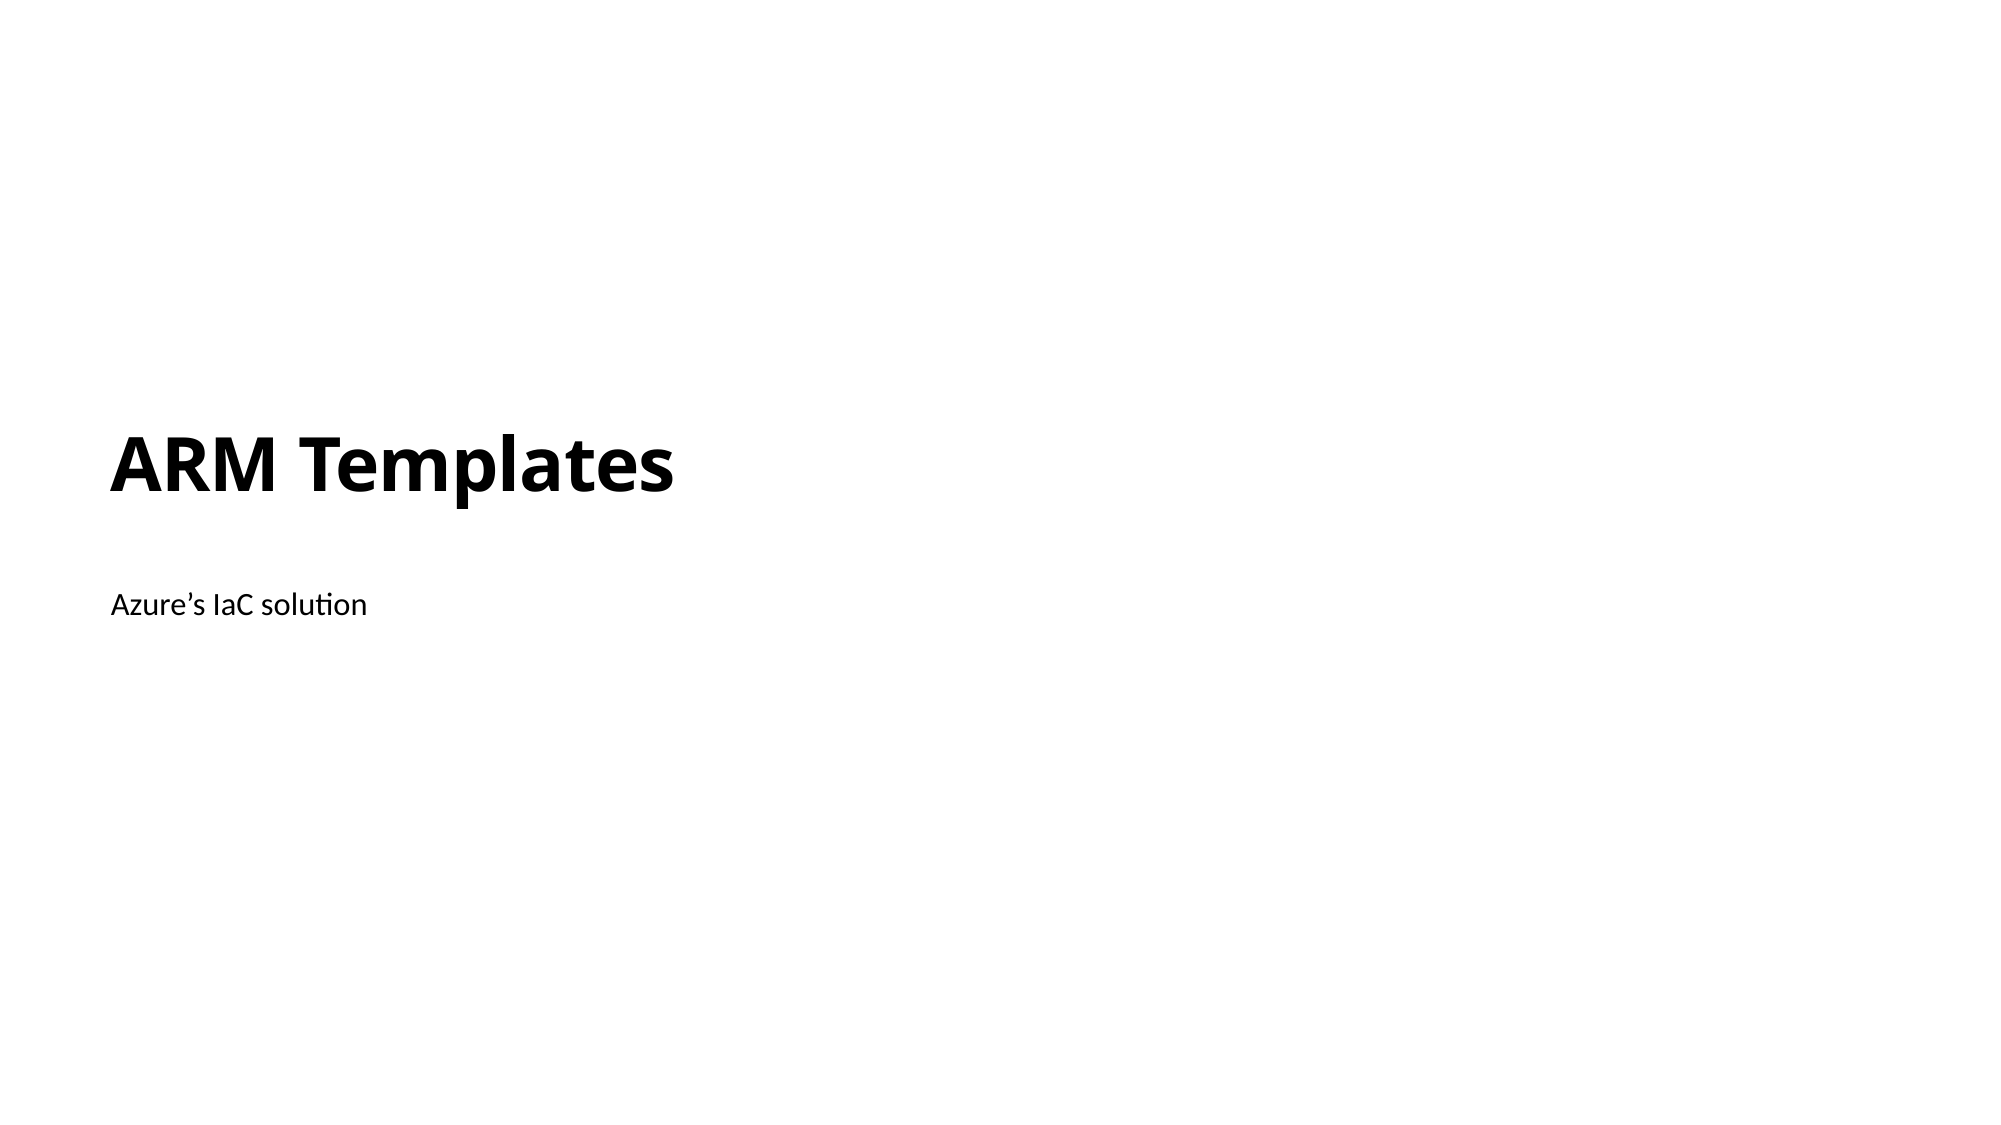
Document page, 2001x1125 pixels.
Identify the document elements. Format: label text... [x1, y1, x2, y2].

title ARM Templates [95, 423, 715, 515]
list Azure’s IaC solution [95, 579, 715, 631]
